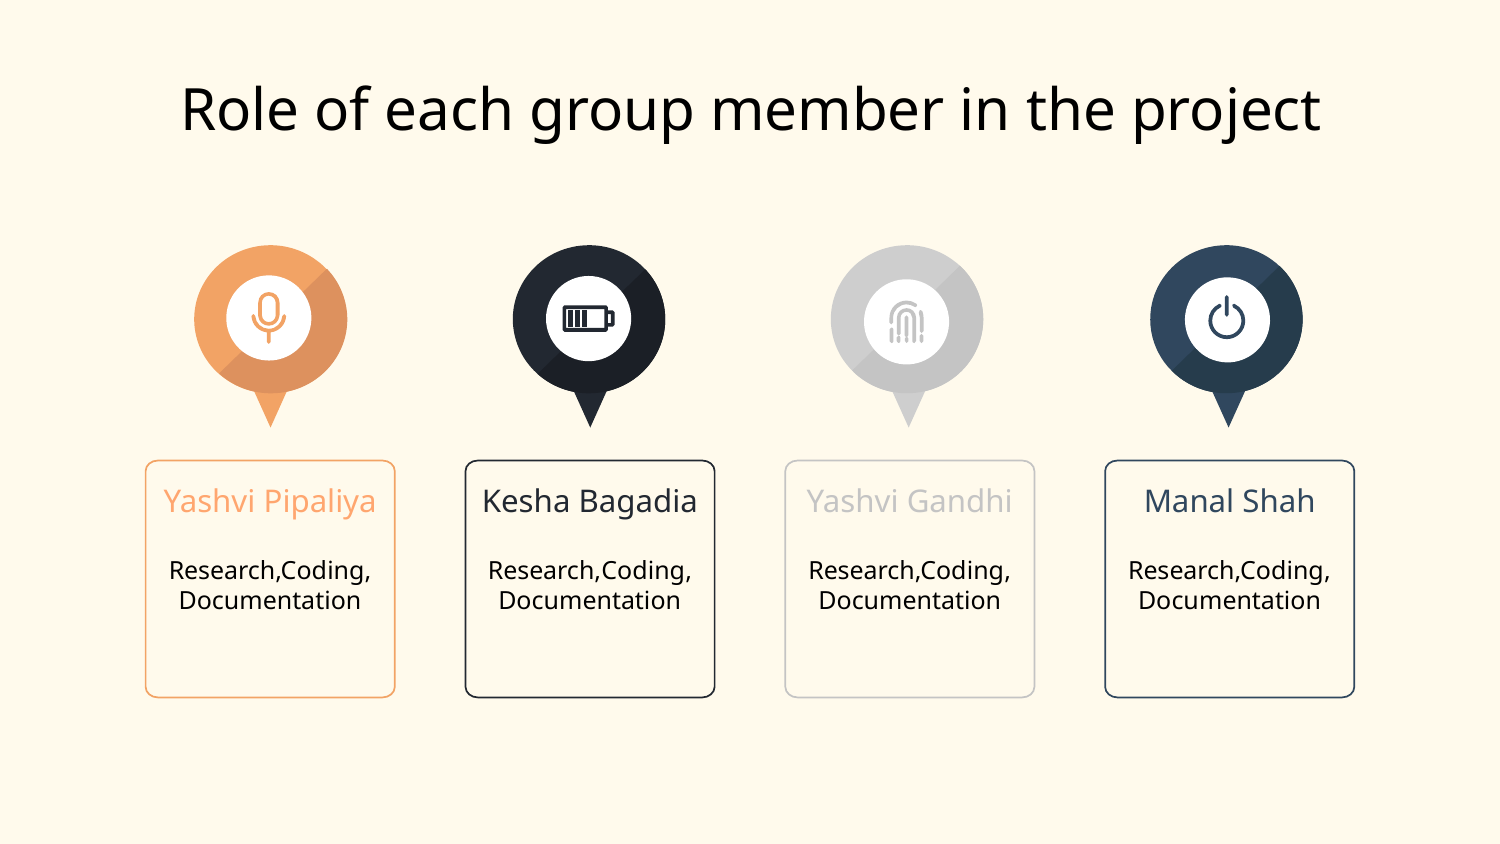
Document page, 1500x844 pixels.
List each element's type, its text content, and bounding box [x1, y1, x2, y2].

text_box Research,Coding, Documentation [465, 539, 715, 698]
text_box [1148, 244, 1311, 428]
text_box Role of each group member in the project [117, 67, 1385, 147]
text_box Research,Coding, Documentation [145, 539, 395, 698]
text_box Kesha Bagadia [465, 460, 715, 539]
text_box Manal Shah [1105, 460, 1355, 539]
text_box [185, 244, 355, 428]
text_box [827, 244, 992, 428]
text_box Yashvi Pipaliya [145, 460, 395, 539]
text_box Research,Coding, Documentation [1105, 539, 1355, 698]
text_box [510, 244, 673, 428]
text_box Yashvi Gandhi [785, 460, 1035, 539]
text_box Research,Coding, Documentation [785, 539, 1035, 698]
